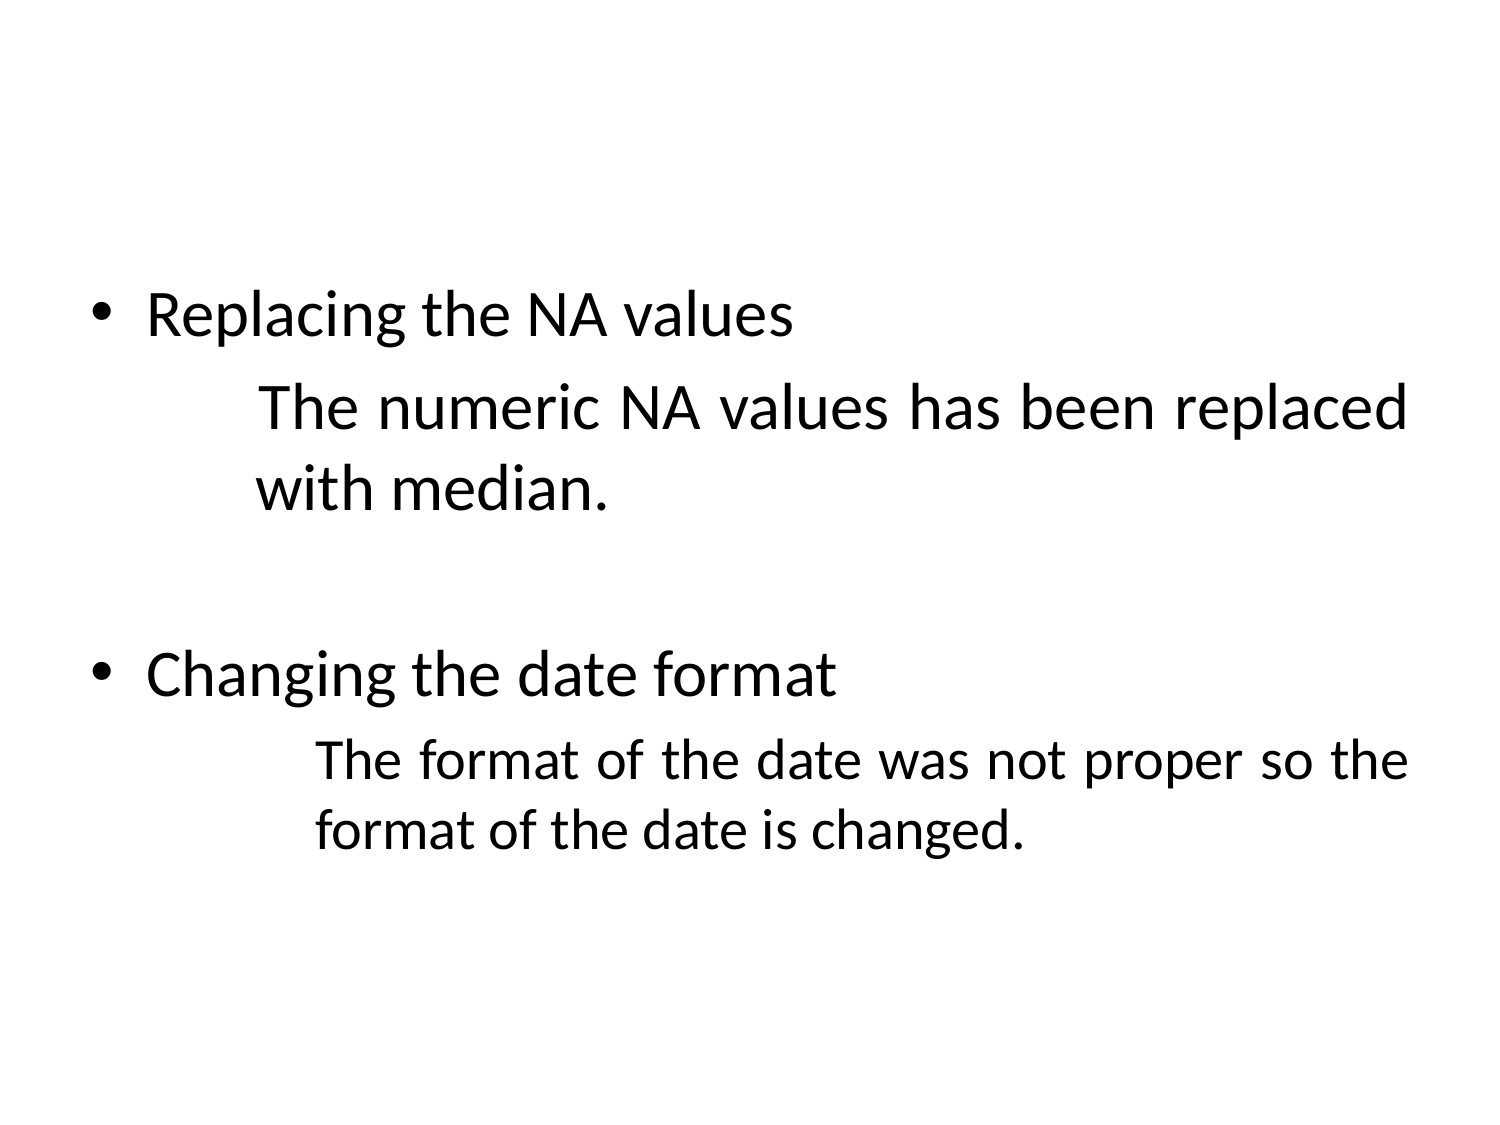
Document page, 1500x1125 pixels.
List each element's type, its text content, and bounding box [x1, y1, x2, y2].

list Replacing the NA values The numeric NA values has been replaced with median. Changing the date format The format of the date was not proper so the format of the date is changed. [75, 262, 1425, 1005]
